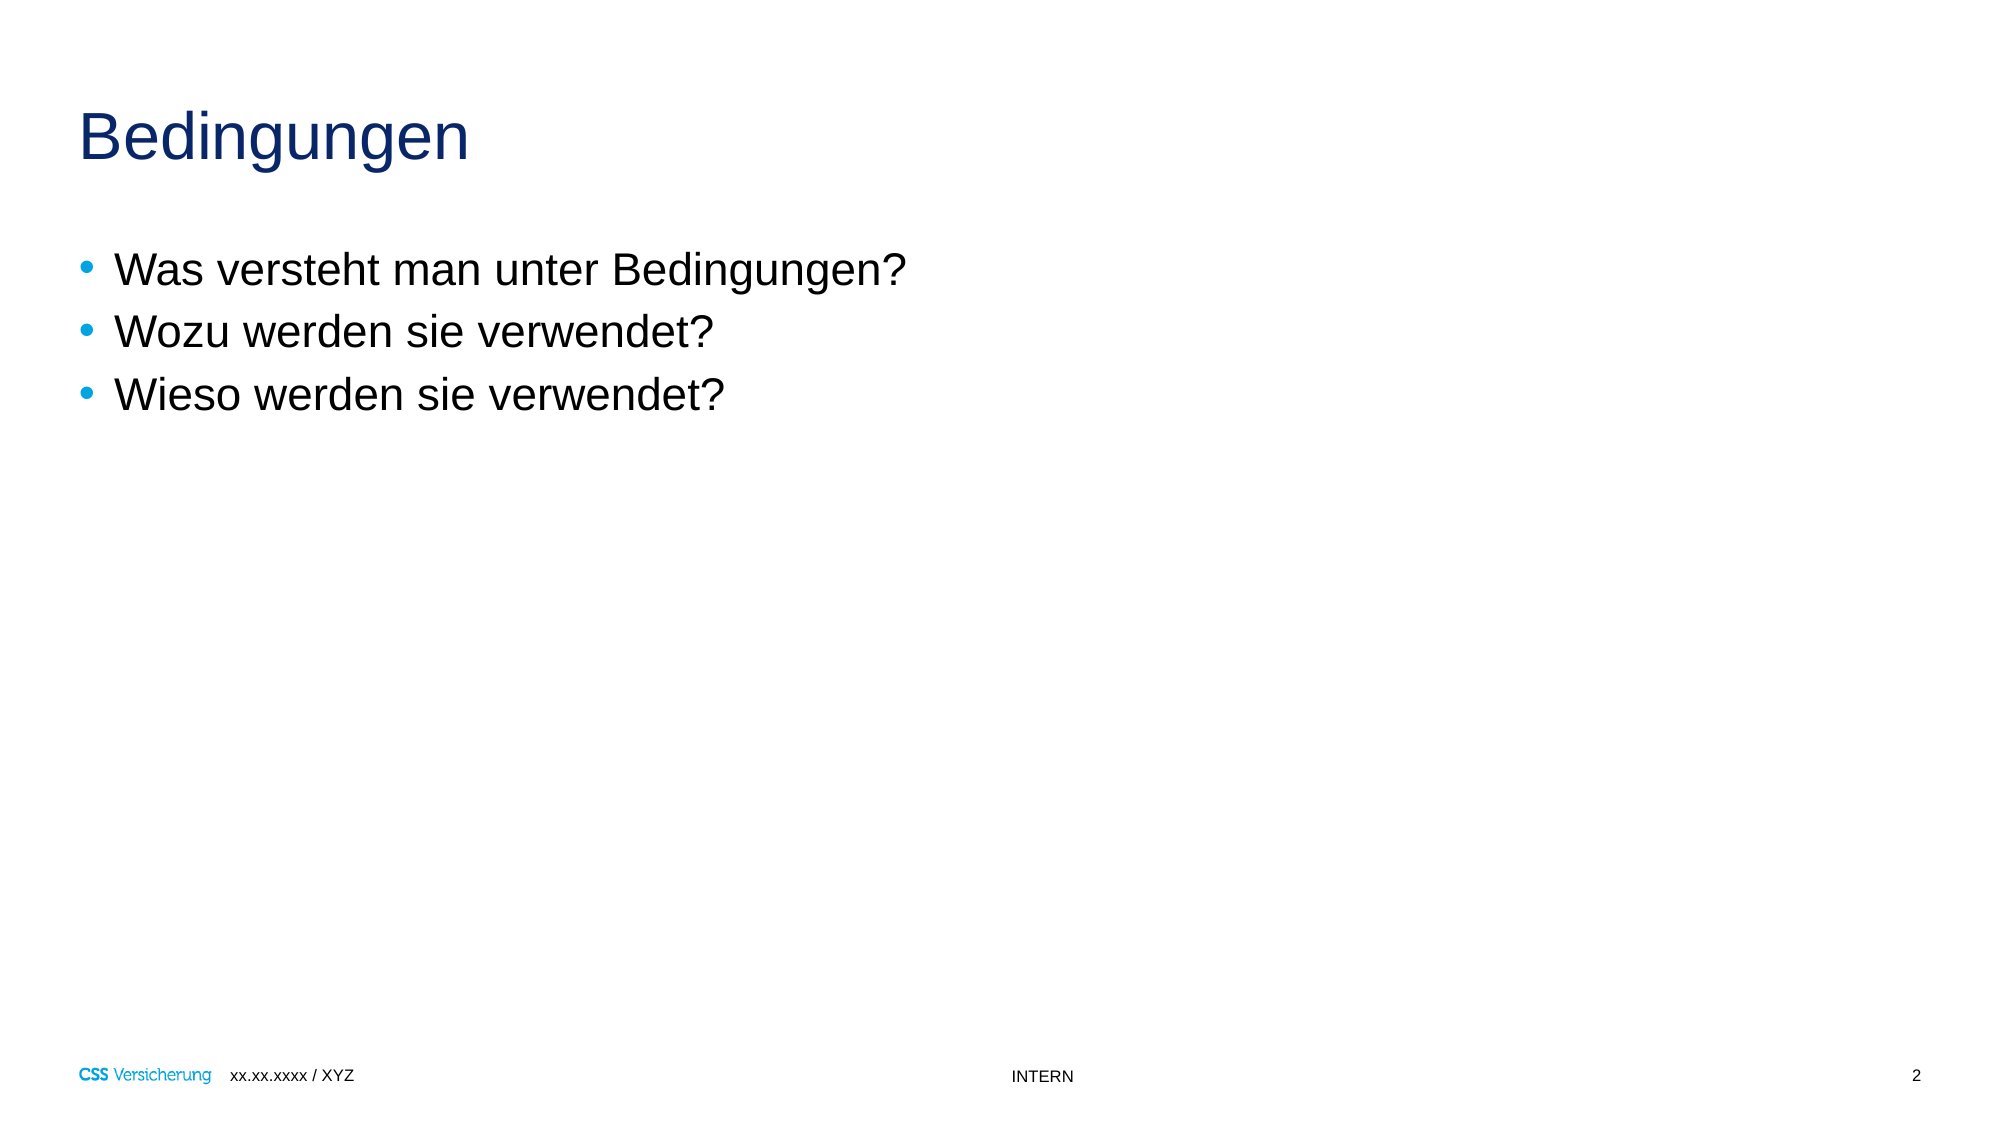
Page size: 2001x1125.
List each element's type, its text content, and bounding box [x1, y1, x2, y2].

title Bedingungen [78, 30, 1922, 173]
footer INTERN [1011, 1059, 1788, 1090]
slide_number 2 [1819, 1058, 1922, 1090]
slide_number xx.xx.xxxx / XYZ [230, 1058, 989, 1090]
list Was versteht man unter Bedingungen? Wozu werden sie verwendet? Wieso werden sie verwendet? [78, 231, 1922, 1047]
picture [73, 1061, 217, 1090]
